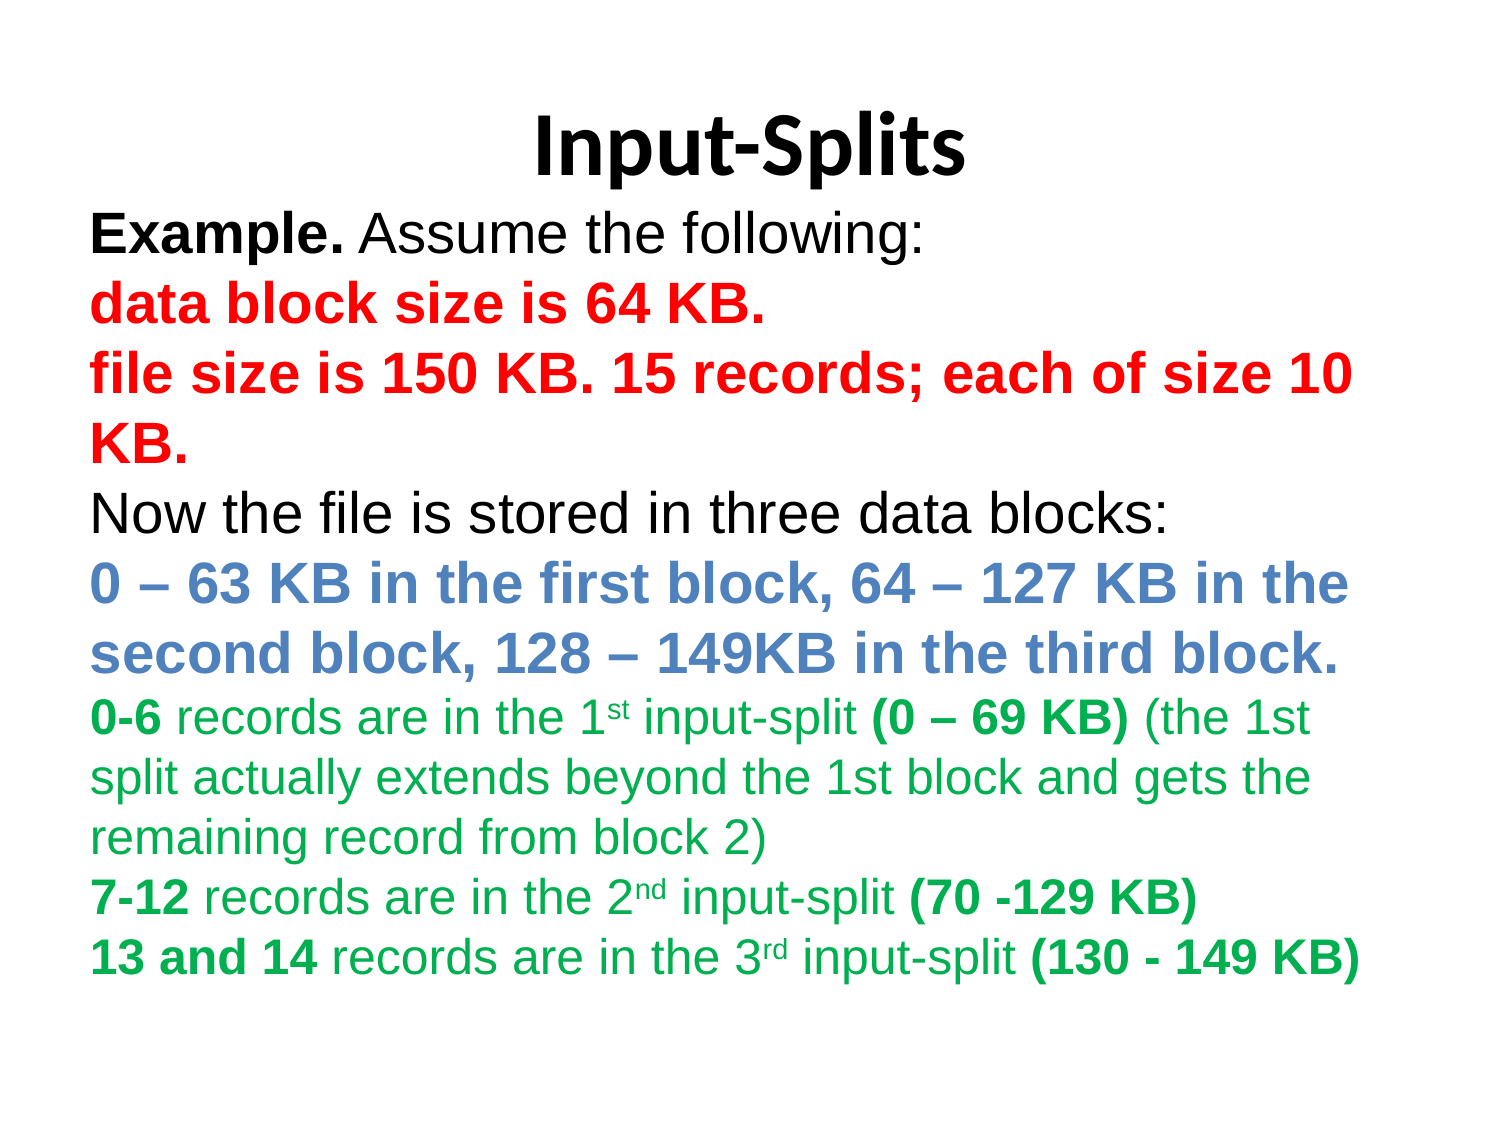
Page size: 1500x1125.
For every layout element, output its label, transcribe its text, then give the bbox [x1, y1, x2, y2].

text_box Example. Assume the following: data block size is 64 KB. file size is 150 KB. 15 records; each of size 10 KB. Now the file is stored in three data blocks: 0 – 63 KB in the first block, 64 – 127 KB in the second block, 128 – 149KB in the third block. 0-6 records are in the 1st input-split (0 – 69 KB) (the 1st split actually extends beyond the 1st block and gets the remaining record from block 2) 7-12 records are in the 2nd input-split (70 -129 KB) 13 and 14 records are in the 3rd input-split (130 - 149 KB) [75, 187, 1425, 1005]
text_box Input-Splits [75, 45, 1425, 187]
